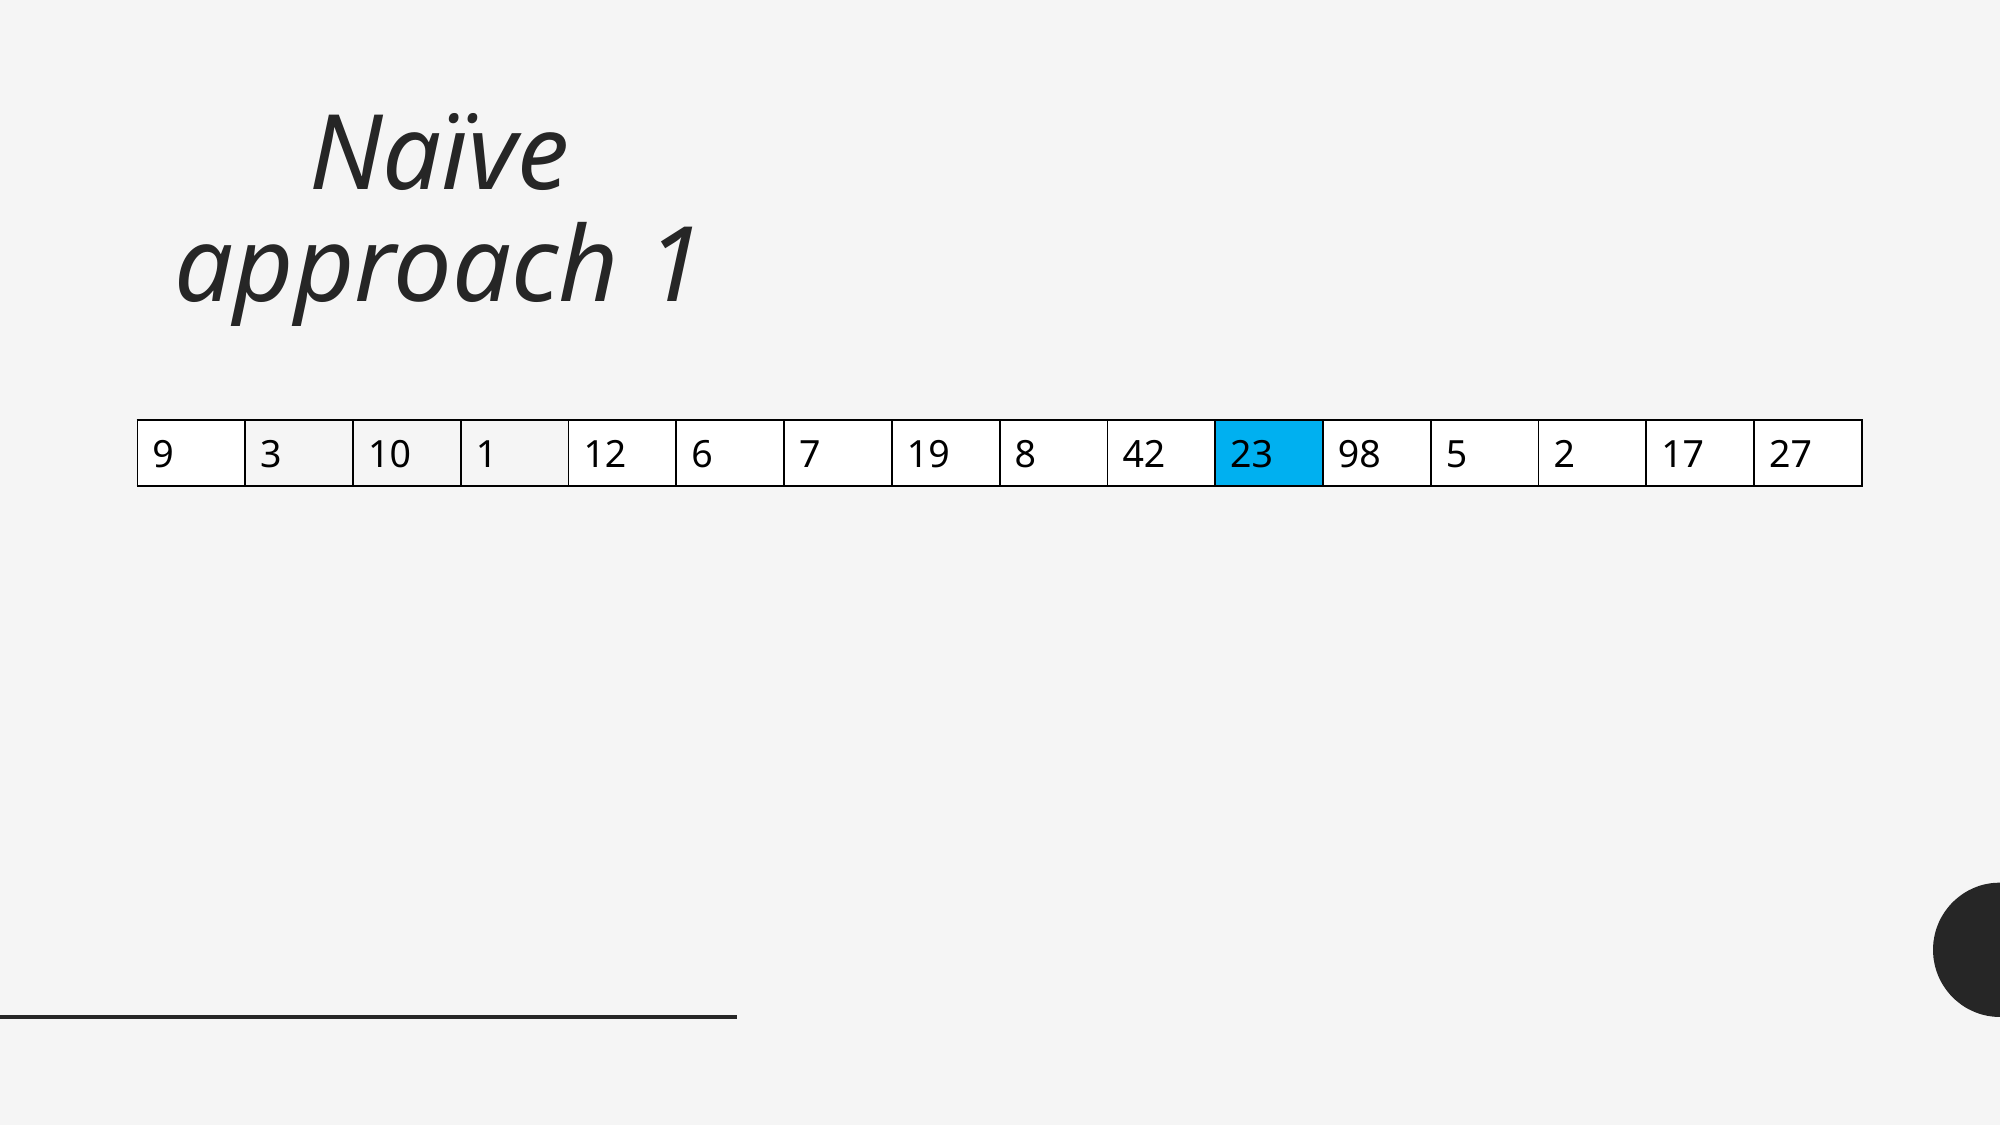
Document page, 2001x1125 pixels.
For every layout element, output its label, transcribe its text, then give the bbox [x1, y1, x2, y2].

table_header 1 [462, 421, 568, 485]
table_header 8 [1001, 421, 1107, 485]
table_header 98 [1324, 421, 1430, 485]
table_header 2 [1539, 421, 1645, 485]
table_header 19 [893, 421, 999, 485]
table_header 27 [1755, 421, 1861, 485]
table_header 6 [677, 421, 783, 485]
title Naïve approach 1 [125, 91, 754, 905]
table_header 17 [1647, 421, 1753, 485]
table_header 7 [785, 421, 891, 485]
table_header 42 [1108, 421, 1214, 485]
table_header 23 [1216, 421, 1322, 485]
table_header 10 [354, 421, 460, 485]
table_header 9 [138, 421, 244, 485]
table_header 5 [1432, 421, 1538, 485]
table_header 3 [246, 421, 352, 485]
table_header 12 [569, 421, 675, 485]
